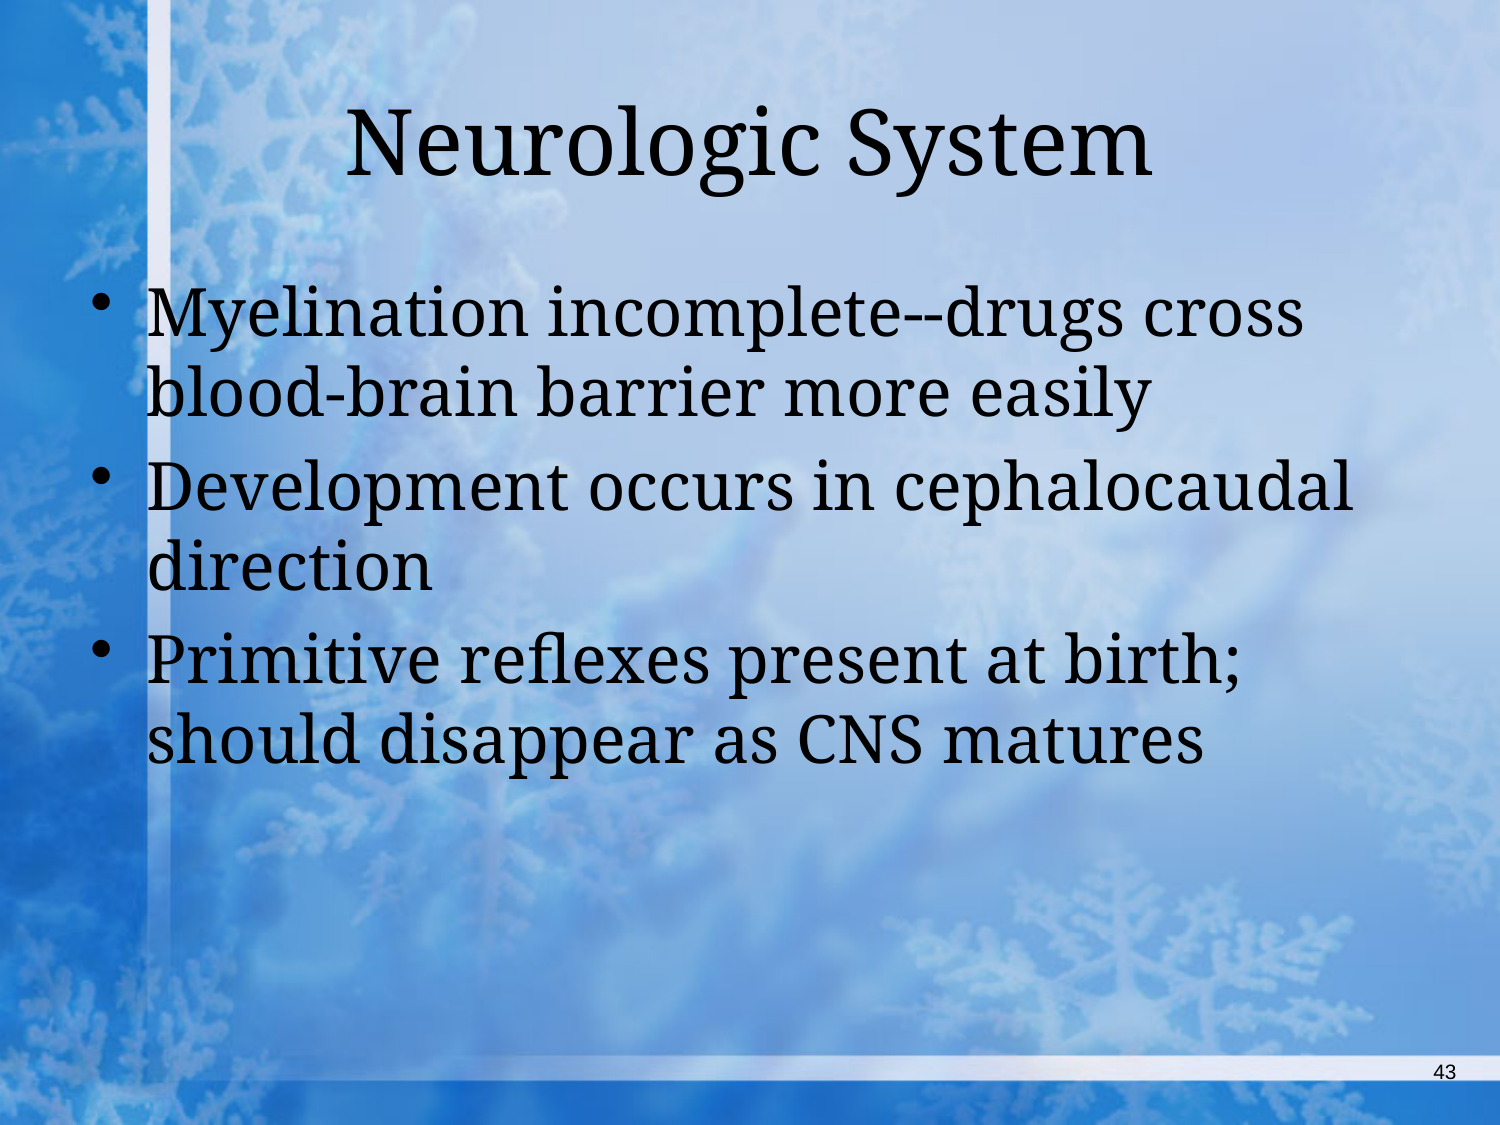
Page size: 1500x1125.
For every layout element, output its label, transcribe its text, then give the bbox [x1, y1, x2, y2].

footer [718, 1051, 1105, 1112]
list Myelination incomplete--drugs cross blood-brain barrier more easily Development occurs in cephalocaudal direction Primitive reflexes present at birth; should disappear as CNS matures [75, 262, 1425, 1005]
picture [0, 0, 1500, 1125]
slide_number 43 [1418, 1051, 1479, 1112]
title Neurologic System [75, 45, 1425, 233]
